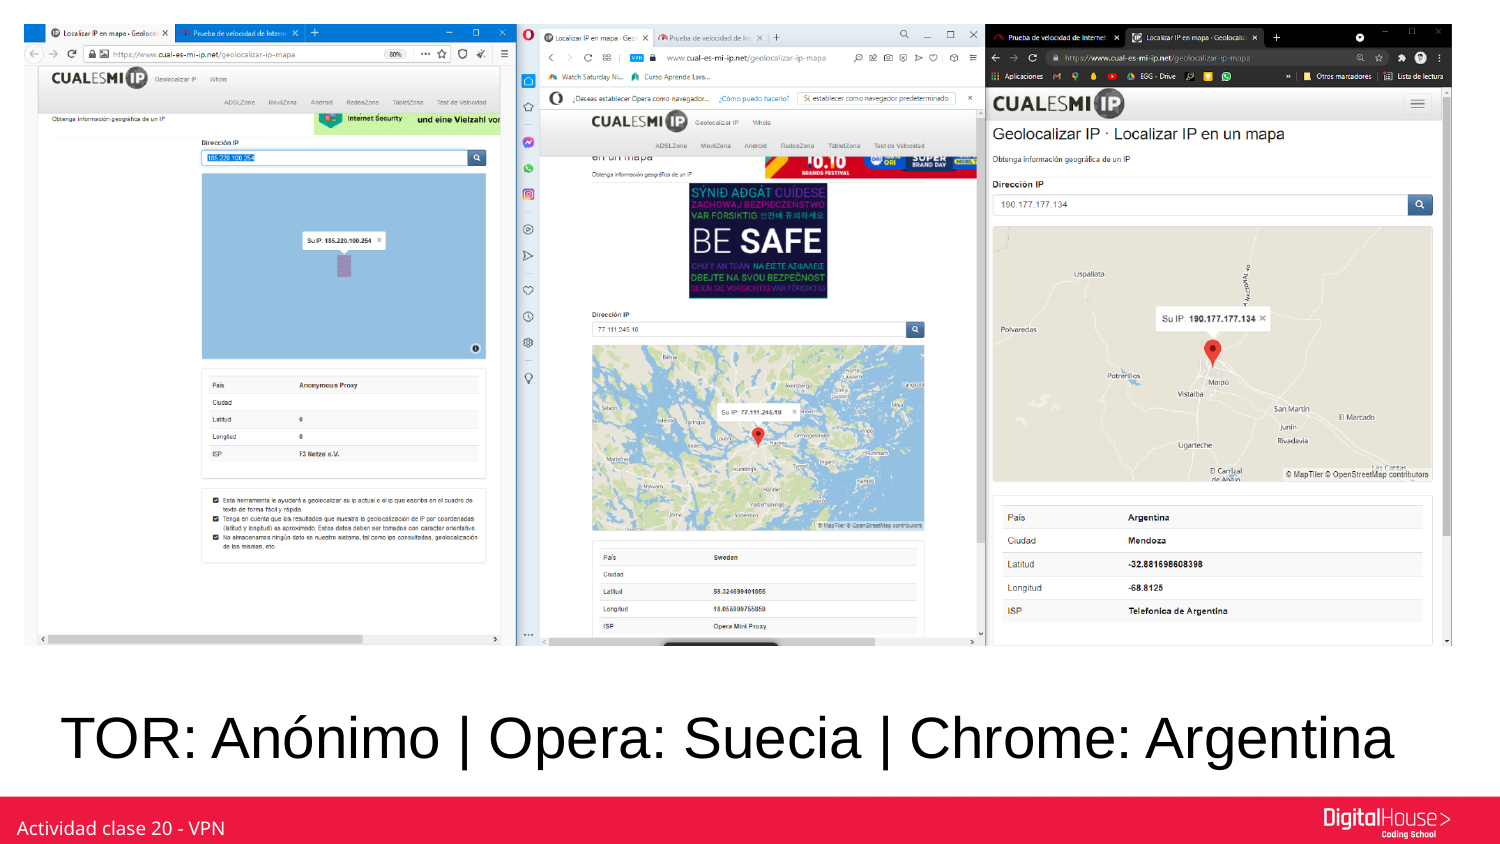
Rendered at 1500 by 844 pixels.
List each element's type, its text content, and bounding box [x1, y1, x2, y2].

picture [24, 24, 1452, 646]
subtitle TOR: Anónimo | Opera: Suecia | Chrome: Argentina [29, 670, 1428, 801]
picture [1324, 808, 1450, 839]
